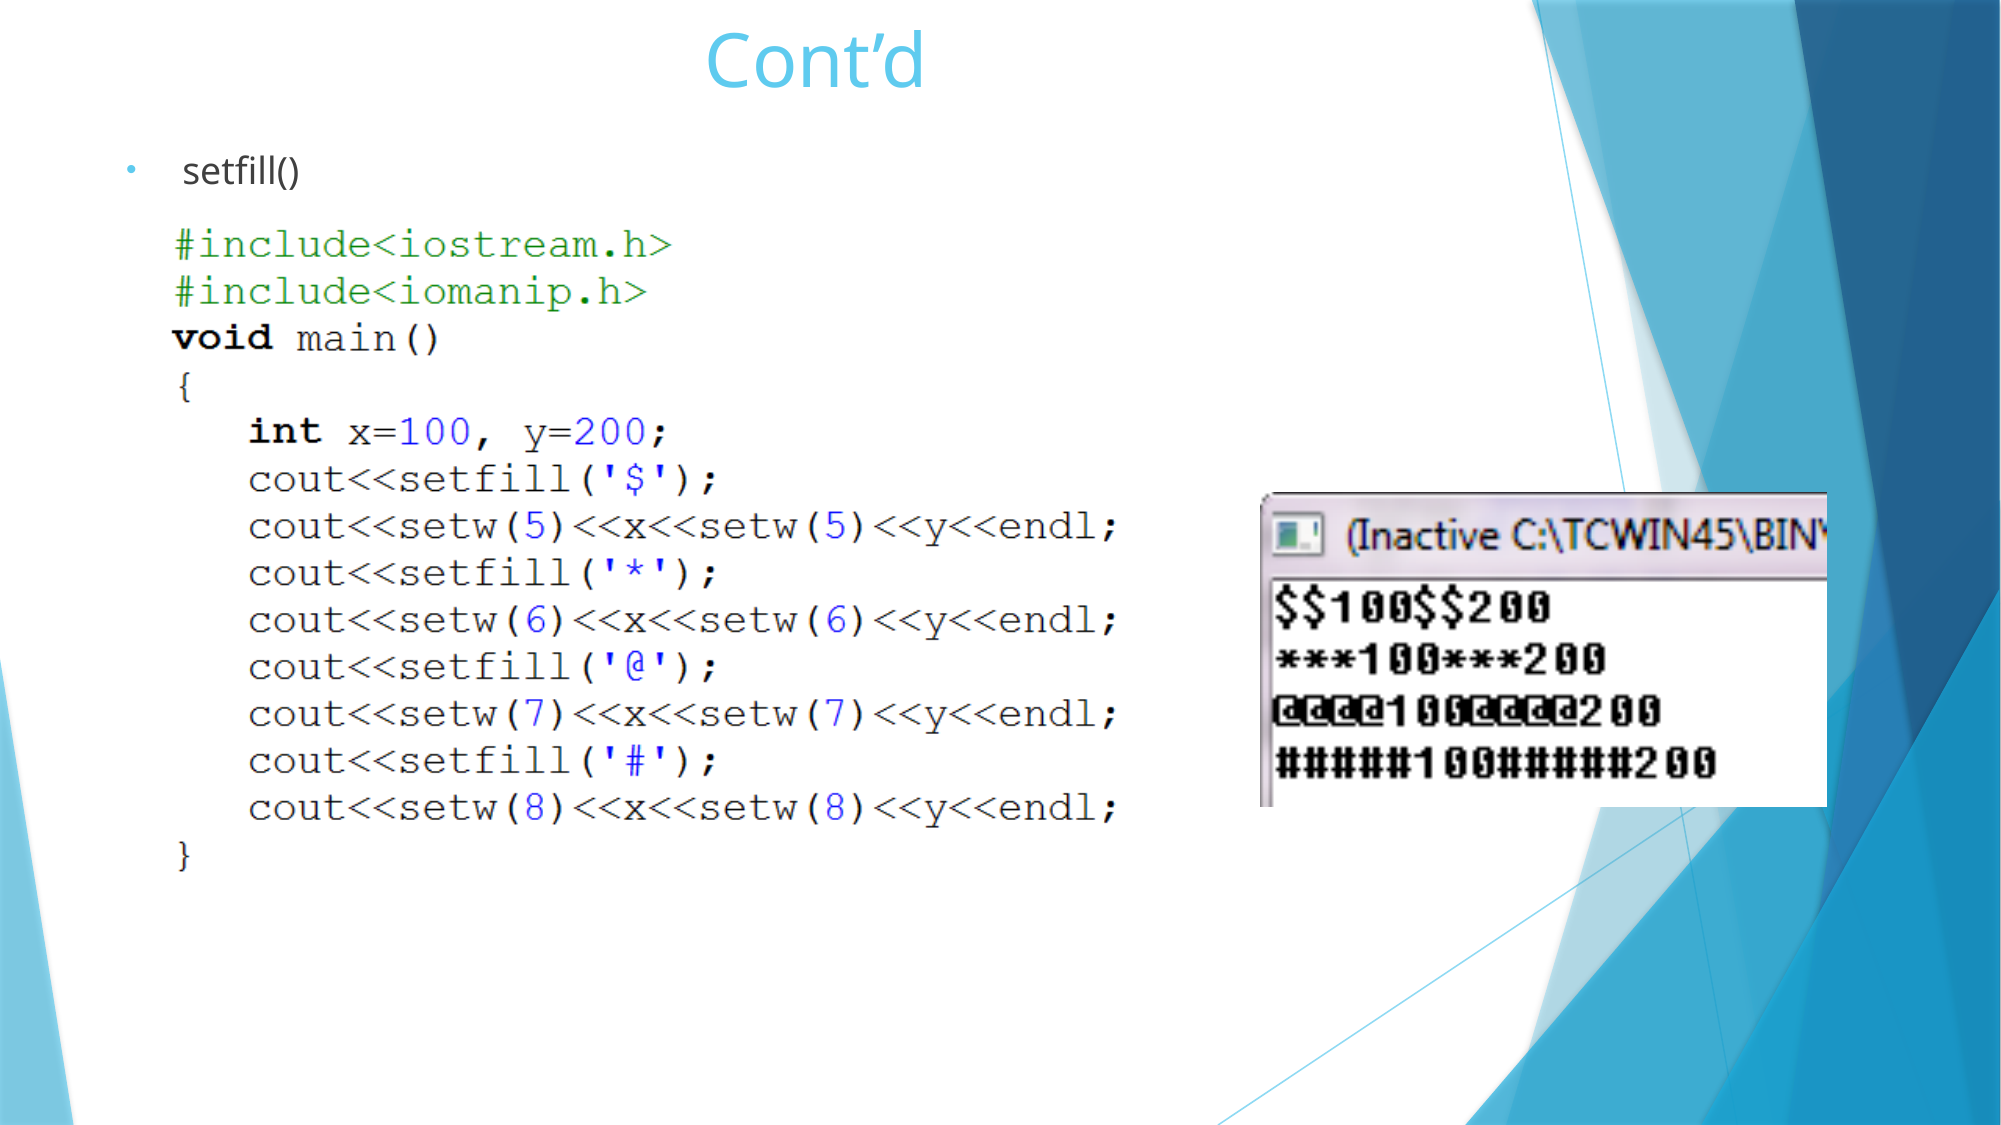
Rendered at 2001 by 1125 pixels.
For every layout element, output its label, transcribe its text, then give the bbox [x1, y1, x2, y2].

title Cont’d [111, 4, 1522, 139]
picture [1259, 491, 1827, 807]
list setfill() [111, 139, 1522, 776]
picture [165, 220, 1139, 882]
